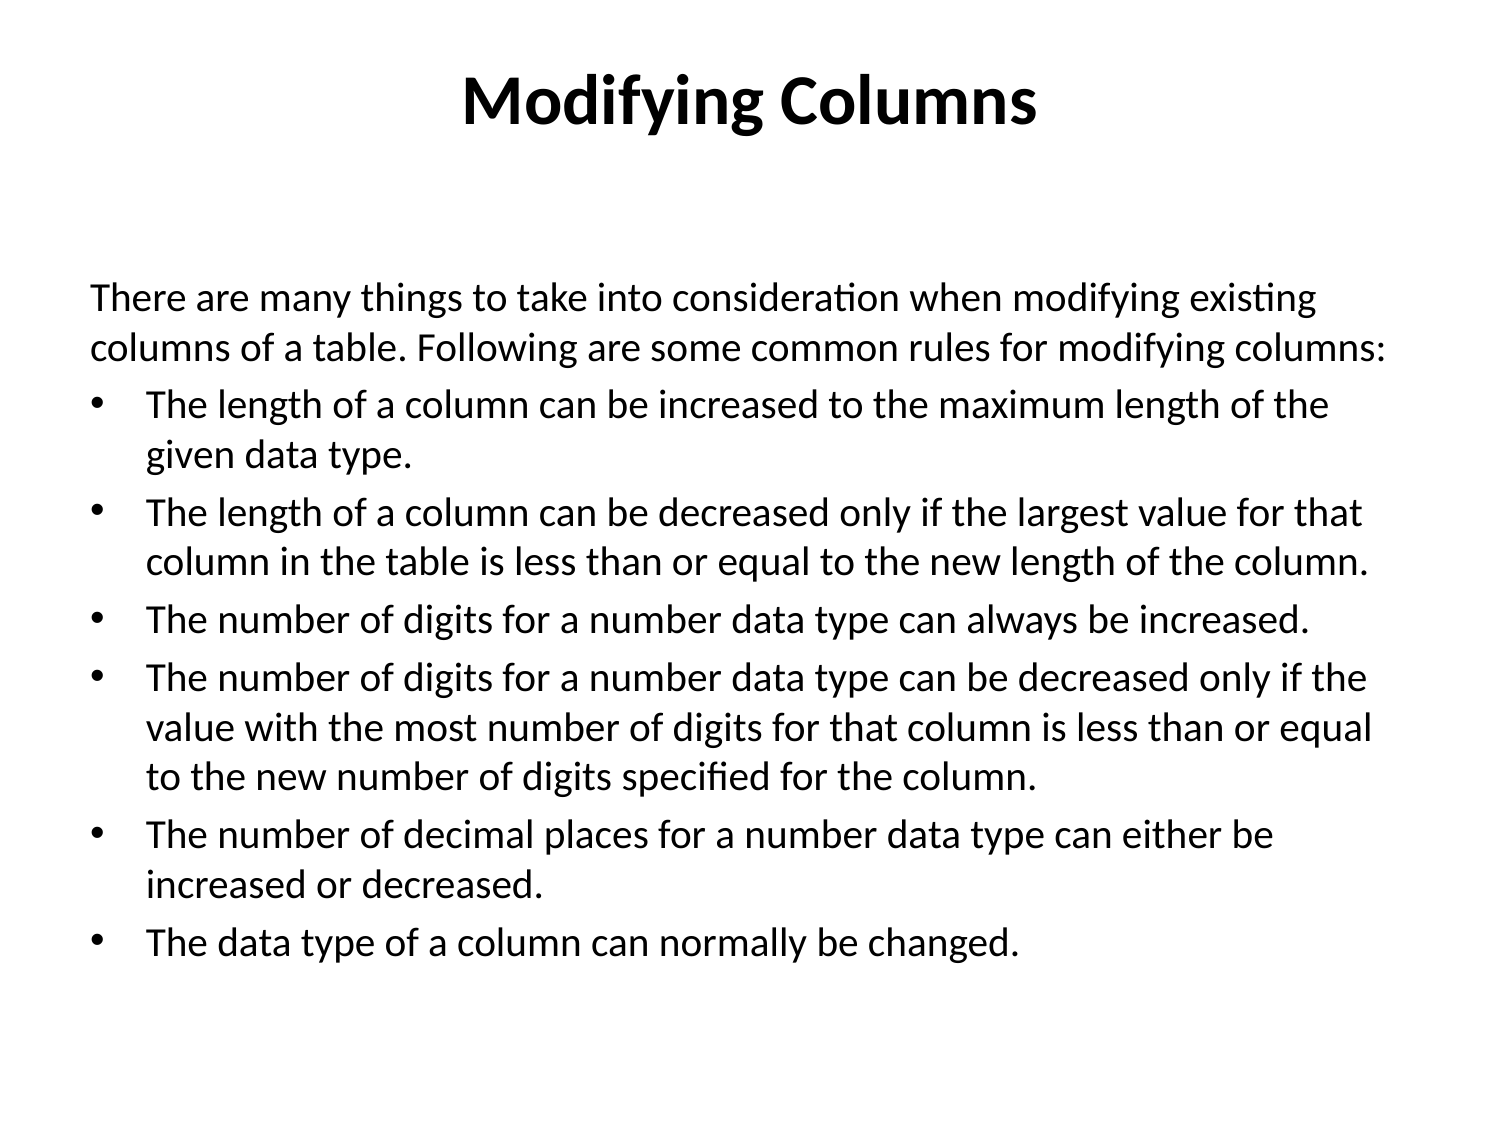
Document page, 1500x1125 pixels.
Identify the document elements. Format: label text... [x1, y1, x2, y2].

title Modifying Columns [75, 45, 1425, 233]
list There are many things to take into consideration when modifying existing columns of a table. Following are some common rules for modifying columns: The length of a column can be increased to the maximum length of the given data type. The length of a column can be decreased only if the largest value for that column in the table is less than or equal to the new length of the column. The number of digits for a number data type can always be increased. The number of digits for a number data type can be decreased only if the value with the most number of digits for that column is less than or equal to the new number of digits specified for the column. The number of decimal places for a number data type can either be increased or decreased. The data type of a column can normally be changed. [75, 262, 1425, 1005]
